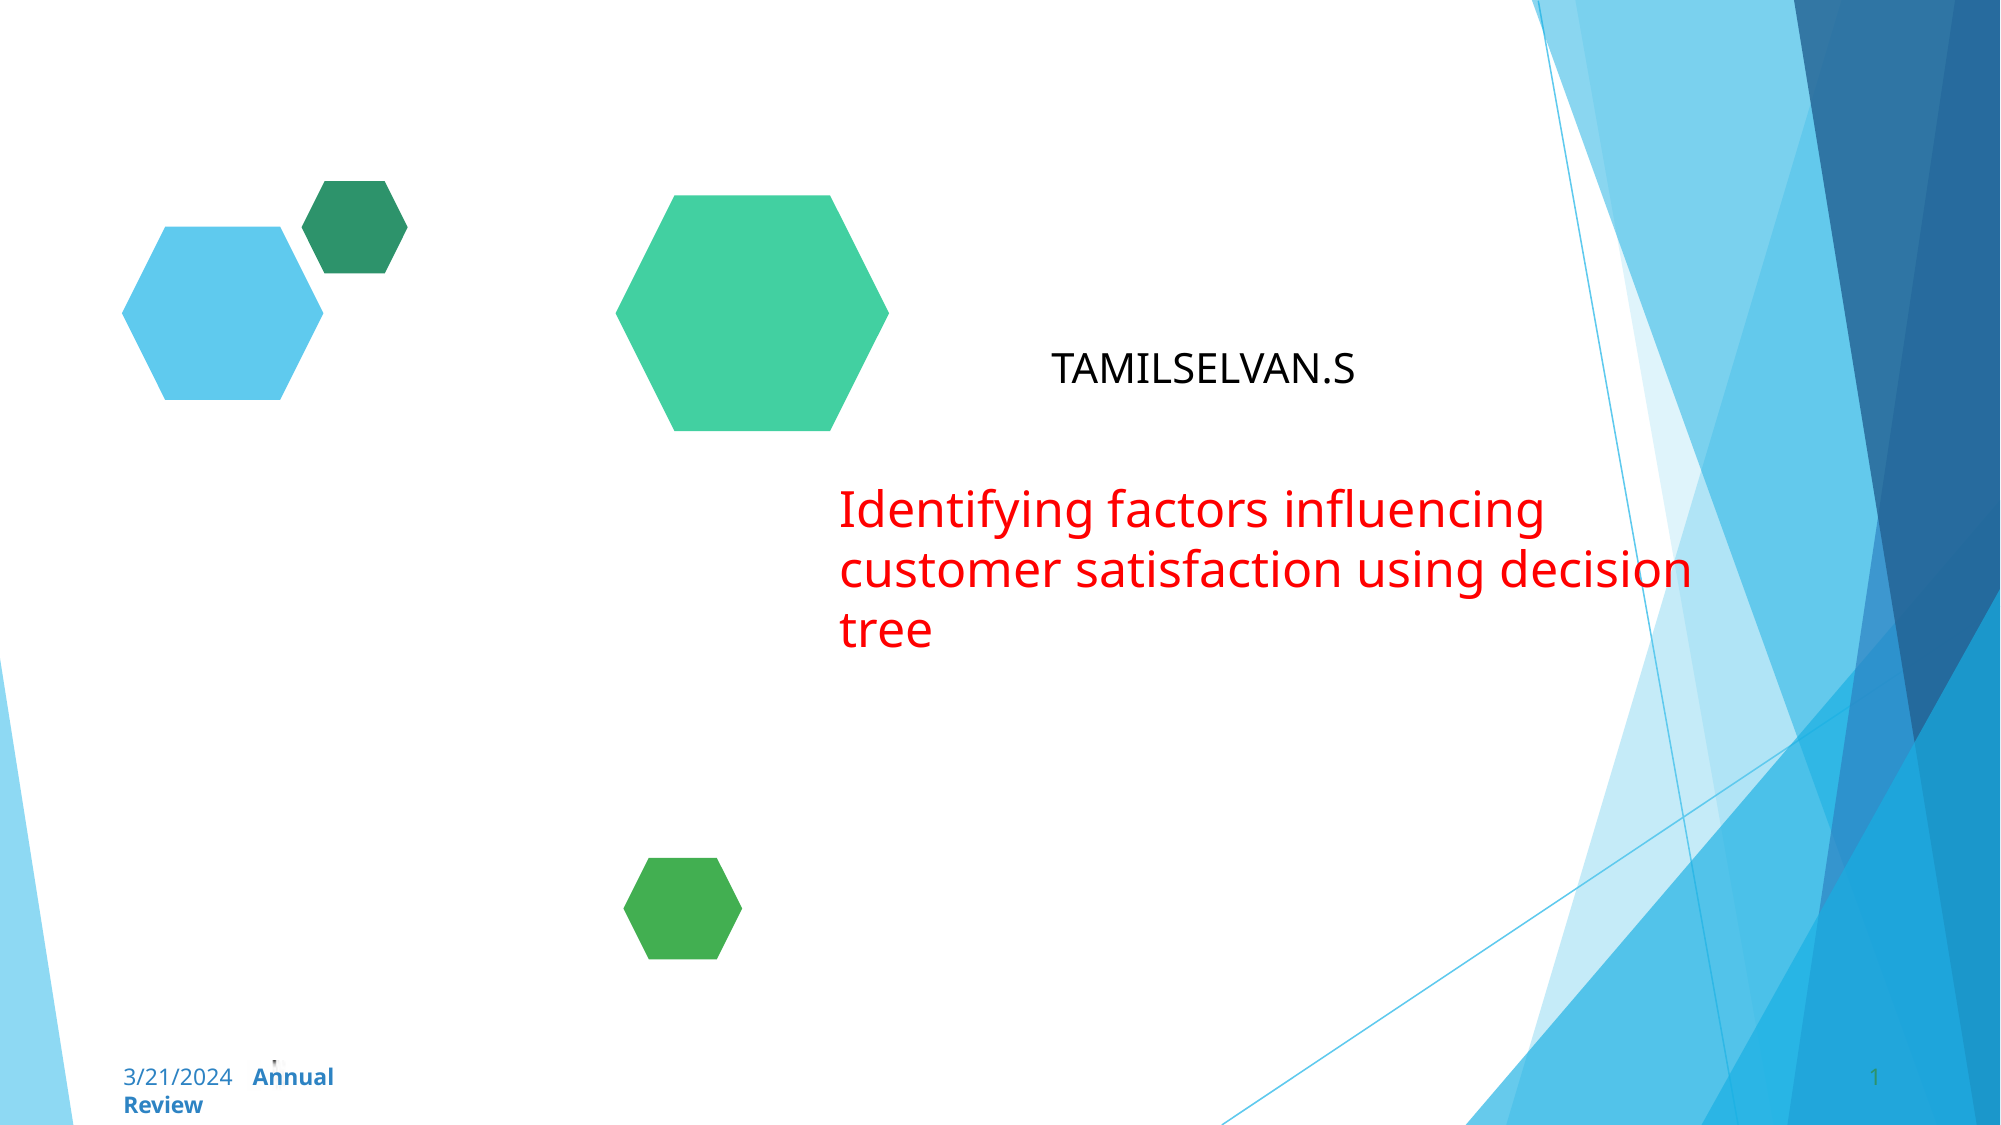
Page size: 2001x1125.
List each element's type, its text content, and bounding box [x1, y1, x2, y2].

text_box 3/21/2024 Annual Review [121, 1103, 417, 1118]
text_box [121, 180, 408, 401]
text_box [623, 857, 743, 960]
picture [110, 1060, 463, 1094]
text_box TAMILSELVAN.S [1049, 339, 1476, 392]
text_box Identifying factors influencing customer satisfaction using decision tree [837, 474, 1730, 657]
text_box [615, 195, 890, 432]
slide_number 1 [1849, 1061, 1890, 1125]
